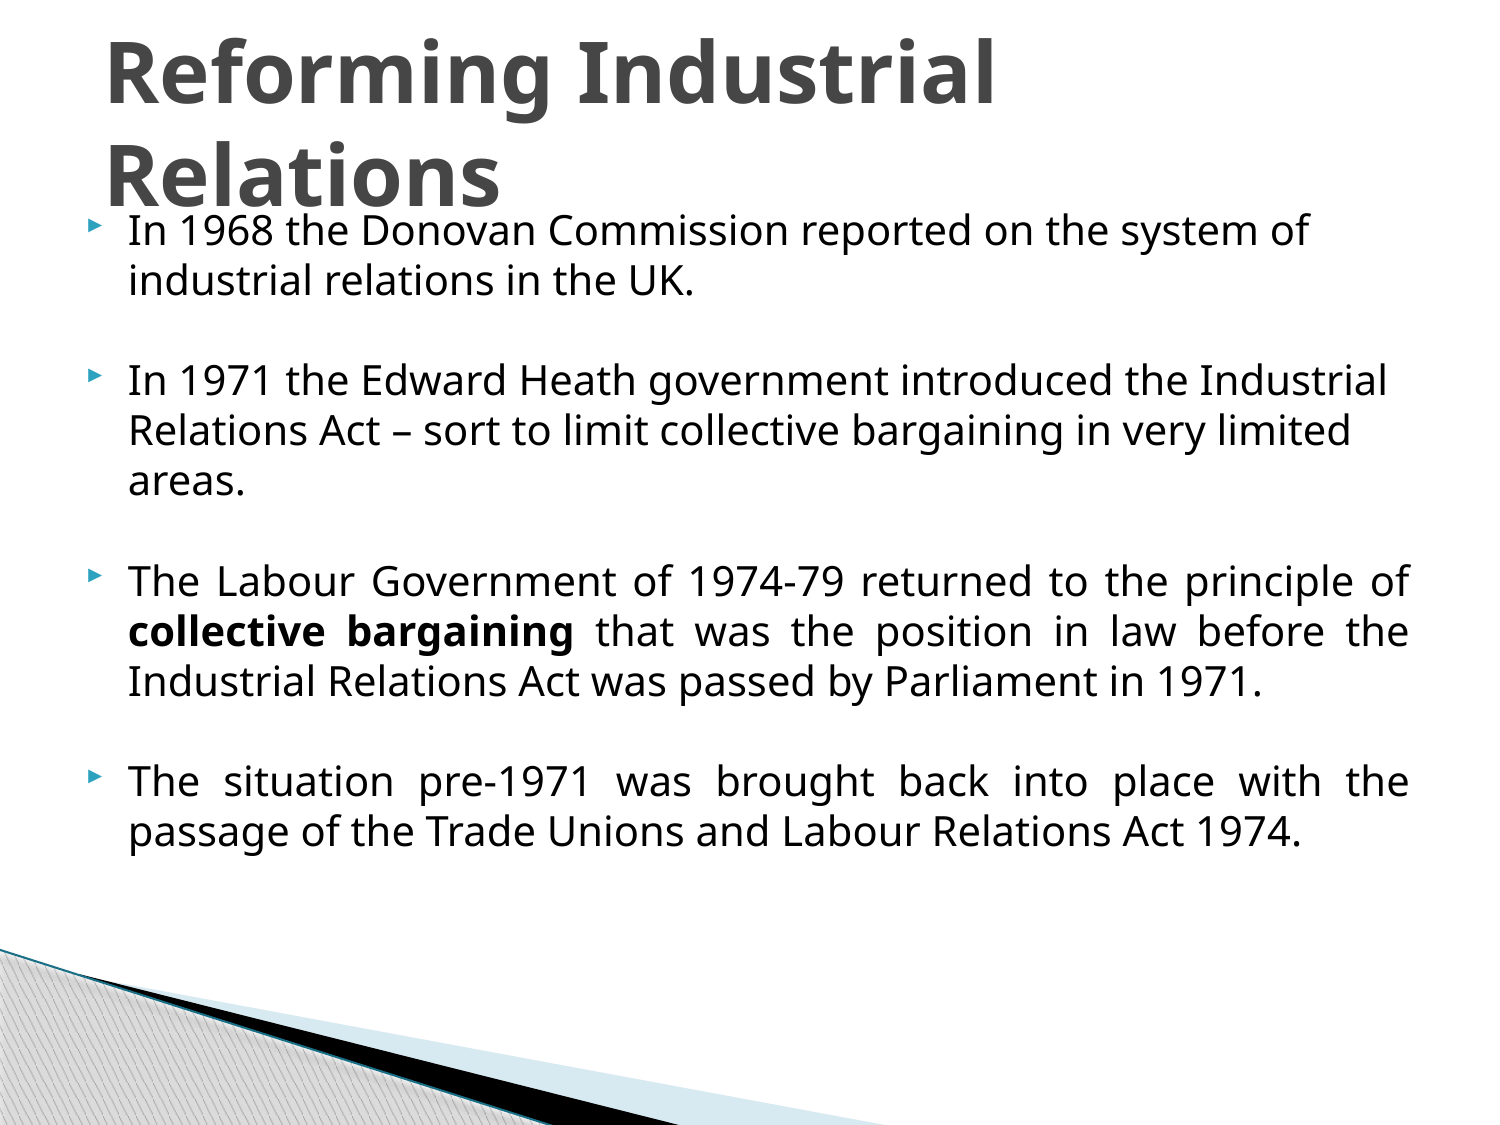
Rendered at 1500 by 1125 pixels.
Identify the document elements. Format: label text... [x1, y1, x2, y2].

list In 1968 the Donovan Commission reported on the system of industrial relations in the UK. In 1971 the Edward Heath government introduced the Industrial Relations Act – sort to limit collective bargaining in very limited areas. The Labour Government of 1974-79 returned to the principle of collective bargaining that was the position in law before the Industrial Relations Act was passed by Parliament in 1971. The situation pre-1971 was brought back into place with the passage of the Trade Unions and Labour Relations Act 1974. [53, 196, 1425, 986]
title Reforming Industrial Relations [88, 45, 1425, 197]
